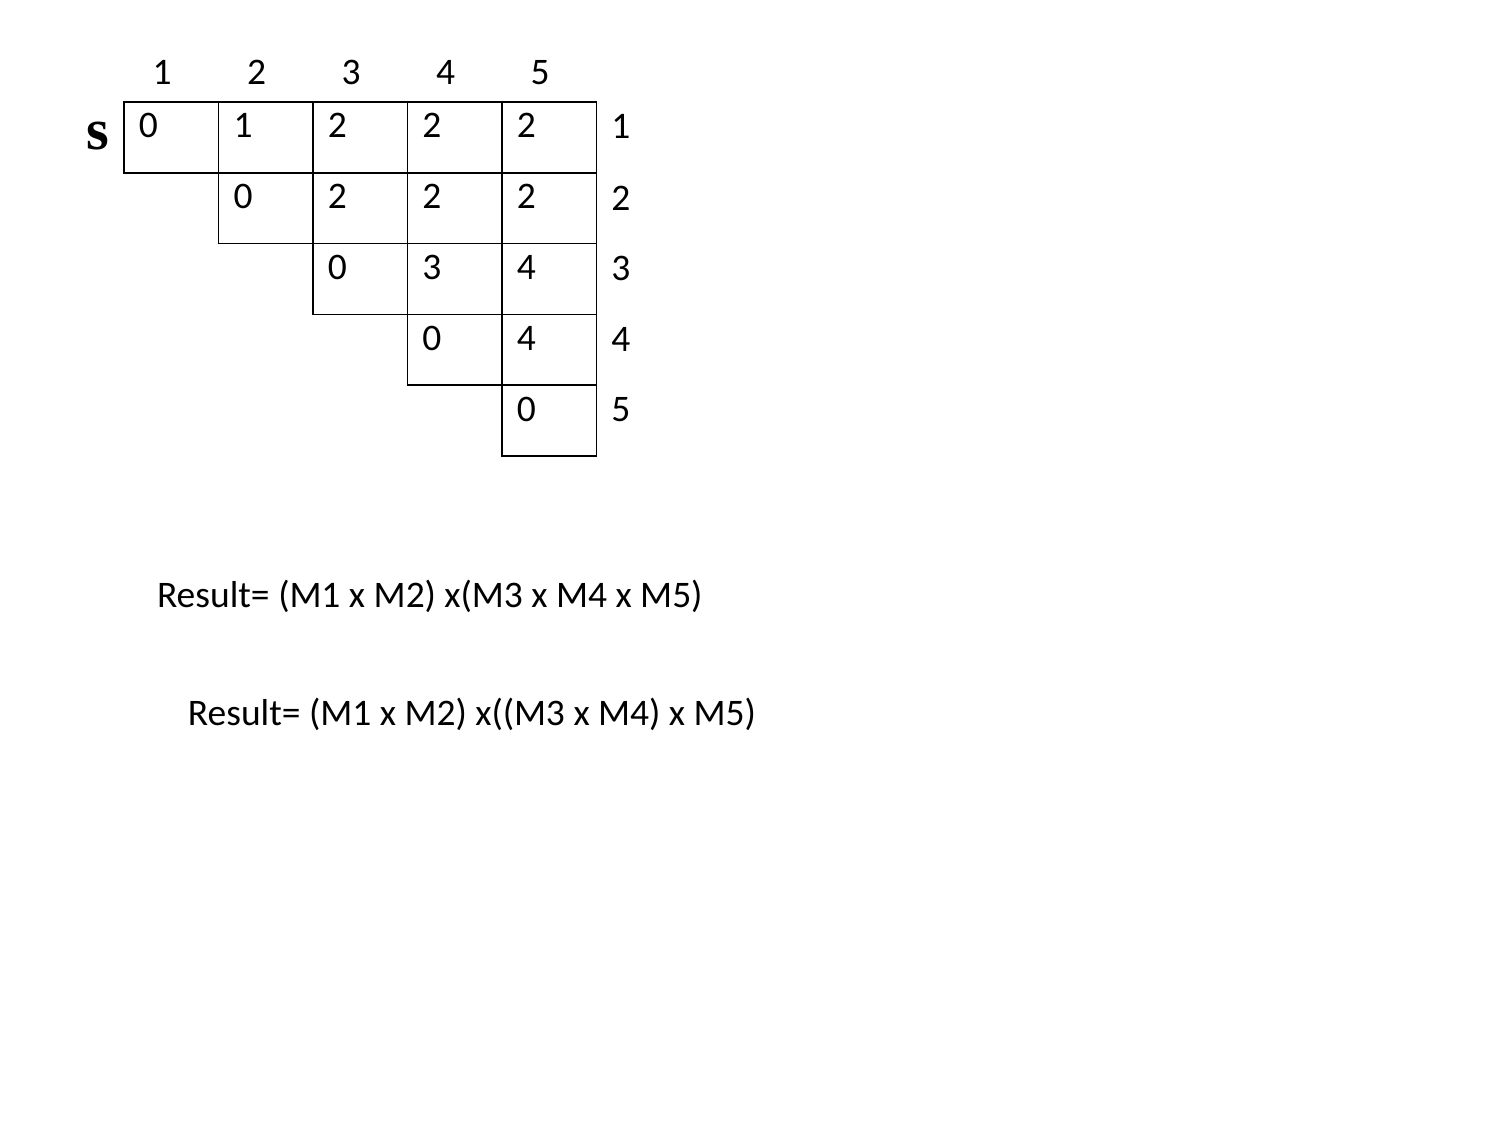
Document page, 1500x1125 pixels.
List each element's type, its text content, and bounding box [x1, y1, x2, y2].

table_header 2 [503, 174, 596, 243]
text_box s [71, 84, 143, 169]
table_header 0 [408, 315, 501, 384]
table_header 4 [421, 49, 516, 120]
table_header 3 [327, 49, 421, 120]
table_header 2 [232, 49, 327, 120]
table_header 4 [503, 244, 596, 314]
table_cell 3 [596, 245, 683, 315]
table_header 0 [503, 386, 596, 455]
table_header 2 [503, 120, 596, 172]
table_header 1 [596, 103, 683, 175]
table_header 5 [516, 49, 610, 120]
table_header 0 [125, 120, 218, 172]
table_header 2 [408, 120, 501, 172]
text_box Result= (M1 x M2) x((M3 x M4) x M5) [173, 680, 1260, 741]
table_header 1 [219, 120, 312, 172]
table_cell 2 [596, 175, 683, 245]
table_header 1 [138, 49, 232, 120]
table_header 0 [219, 174, 312, 243]
table_cell 5 [596, 386, 683, 456]
list [75, 262, 1424, 1005]
table_header 2 [408, 174, 501, 243]
table_header 4 [503, 315, 596, 384]
table_cell 4 [596, 315, 683, 386]
table_header 3 [408, 244, 501, 314]
table_header 0 [314, 244, 407, 314]
text_box Result= (M1 x M2) x(M3 x M4 x M5) [142, 562, 1230, 623]
table_header 2 [314, 174, 407, 243]
table_header 2 [314, 120, 407, 172]
